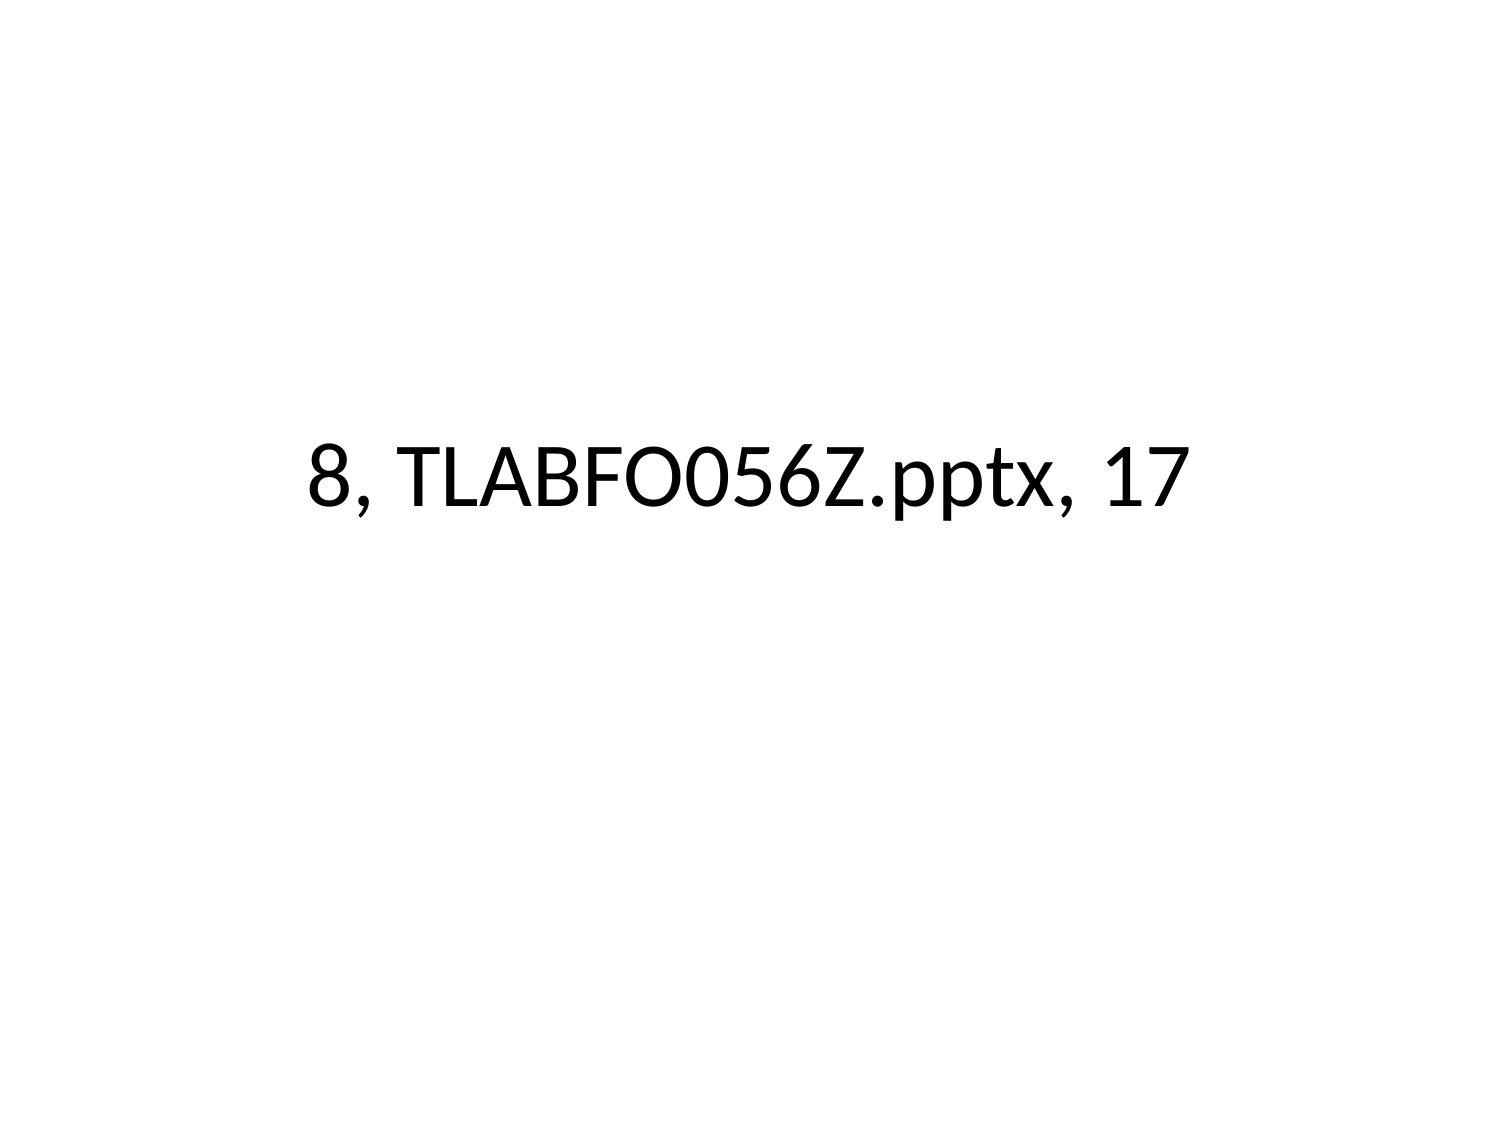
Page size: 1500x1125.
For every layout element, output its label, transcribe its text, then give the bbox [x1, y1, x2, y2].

title 8, TLABFO056Z.pptx, 17 [112, 349, 1388, 591]
